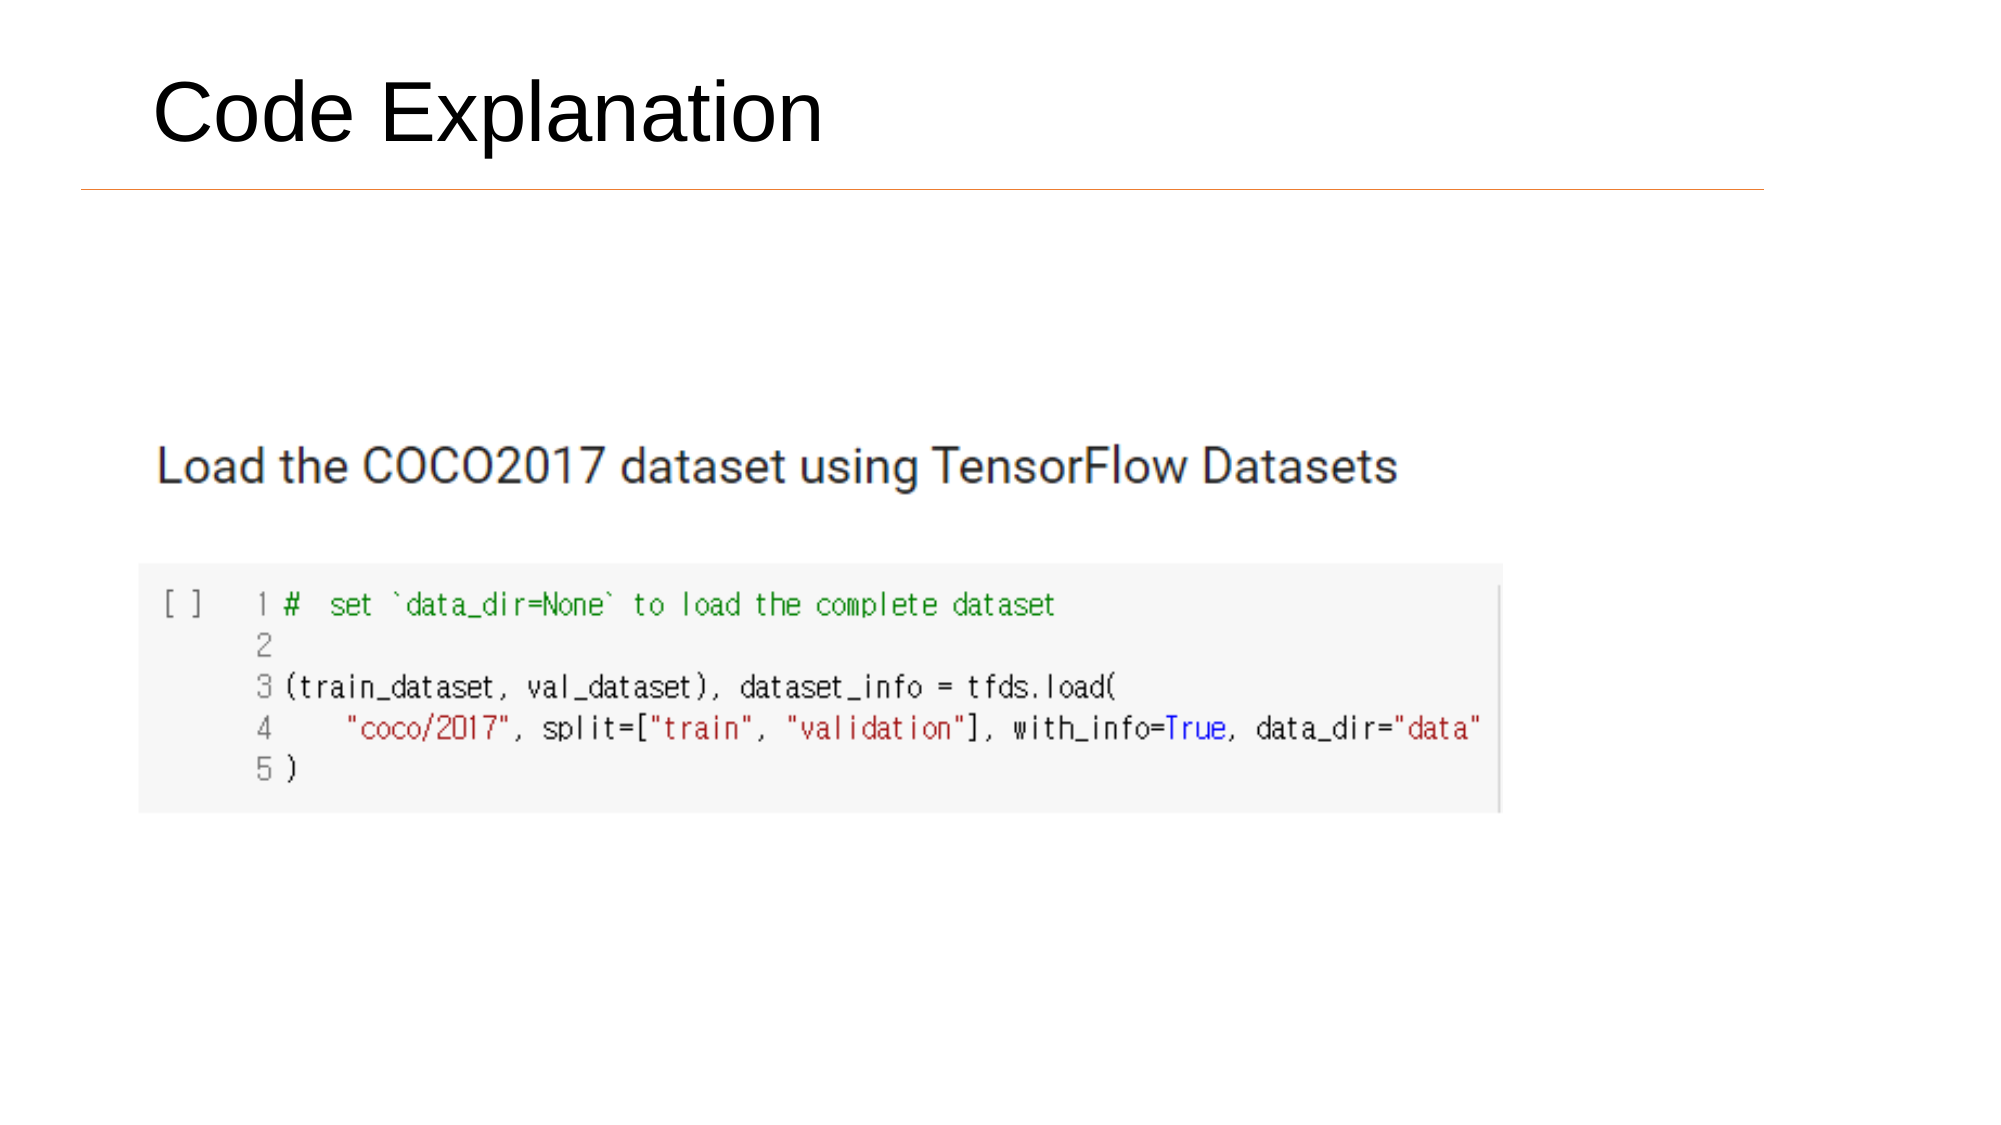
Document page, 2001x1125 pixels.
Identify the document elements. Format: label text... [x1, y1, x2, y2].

title Code Explanation [137, 59, 934, 168]
picture [137, 410, 1503, 833]
